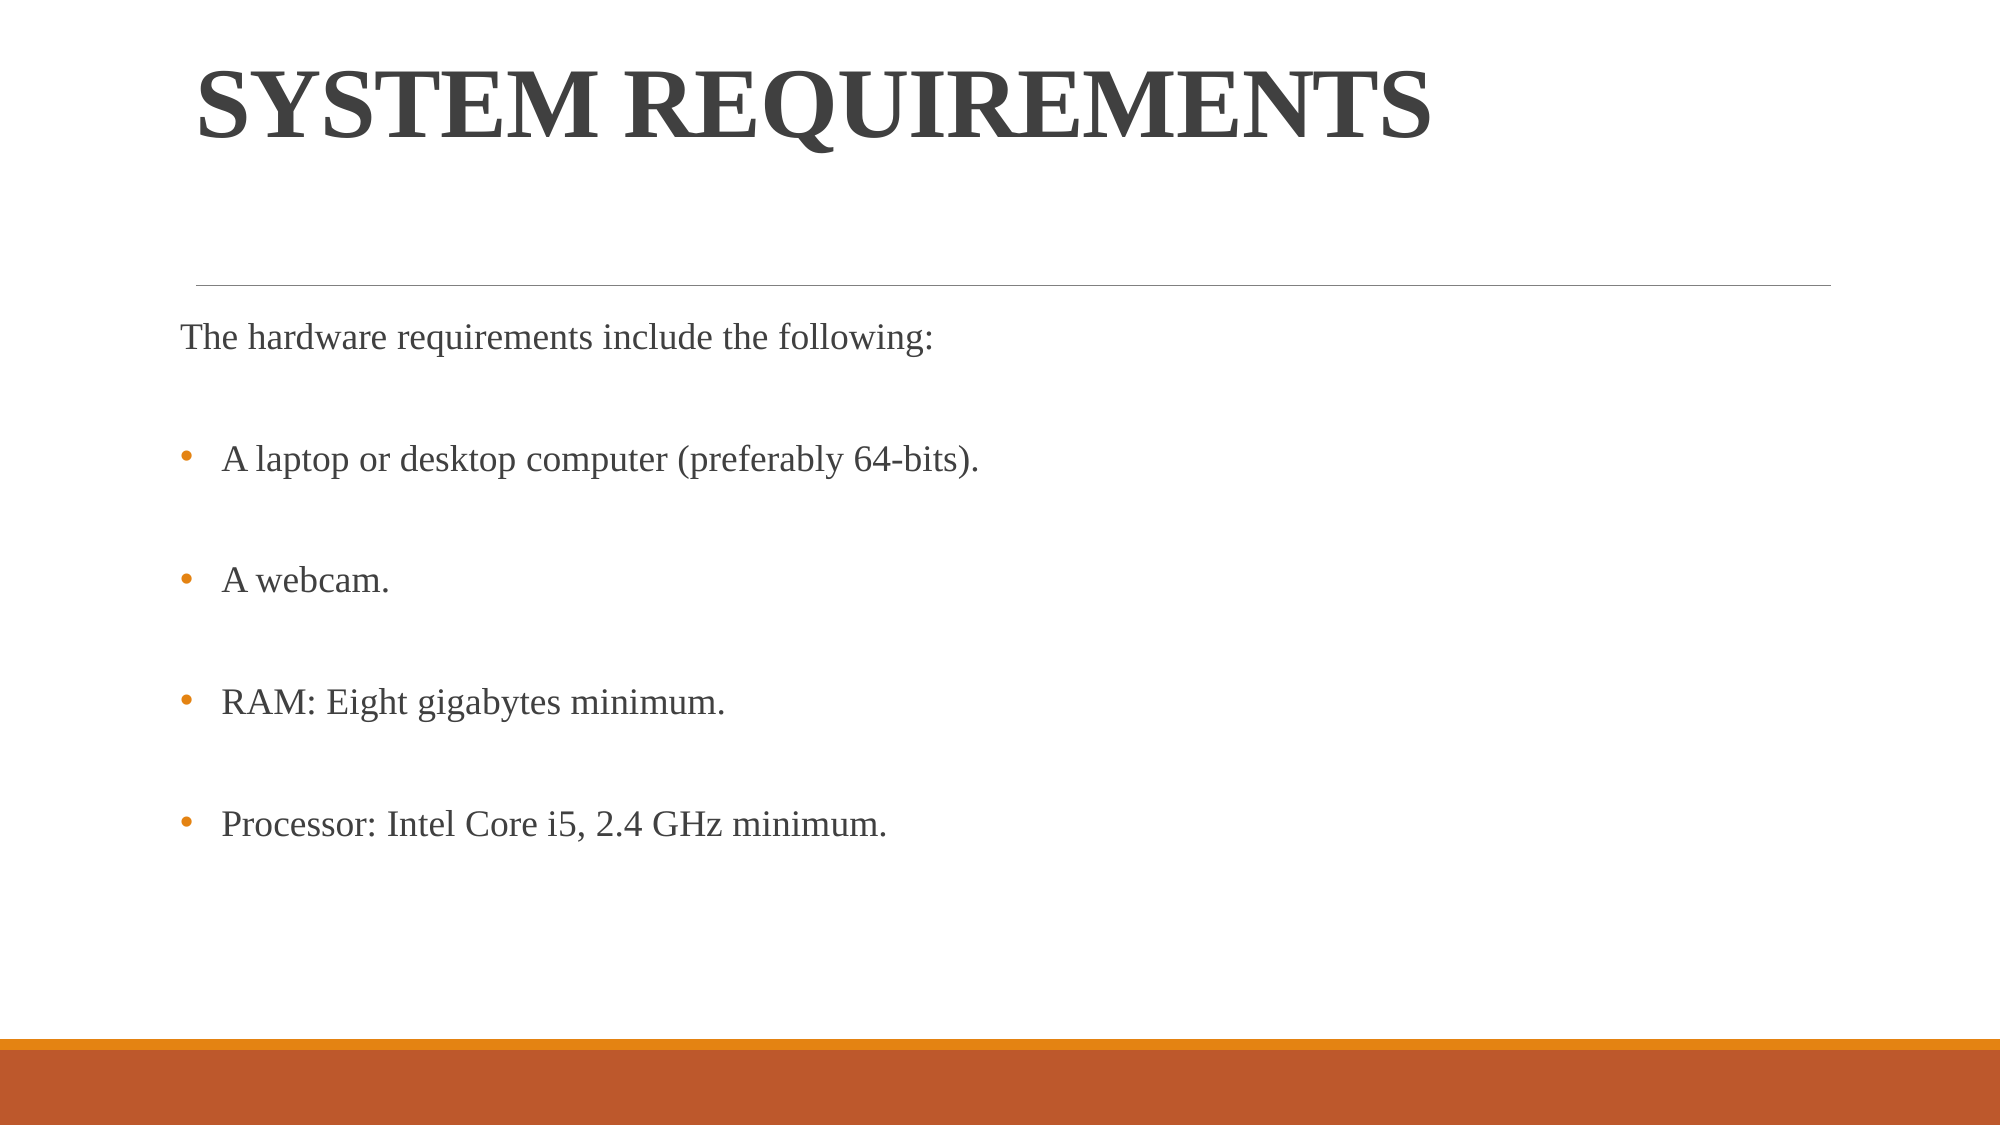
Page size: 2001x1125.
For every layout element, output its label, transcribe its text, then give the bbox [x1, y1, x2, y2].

list The hardware requirements include the following: A laptop or desktop computer (preferably 64-bits). A webcam. RAM: Eight gigabytes minimum. Processor: Intel Core i5, 2.4 GHz minimum. [180, 197, 1830, 1044]
title SYSTEM REQUIREMENTS [180, 47, 1830, 197]
